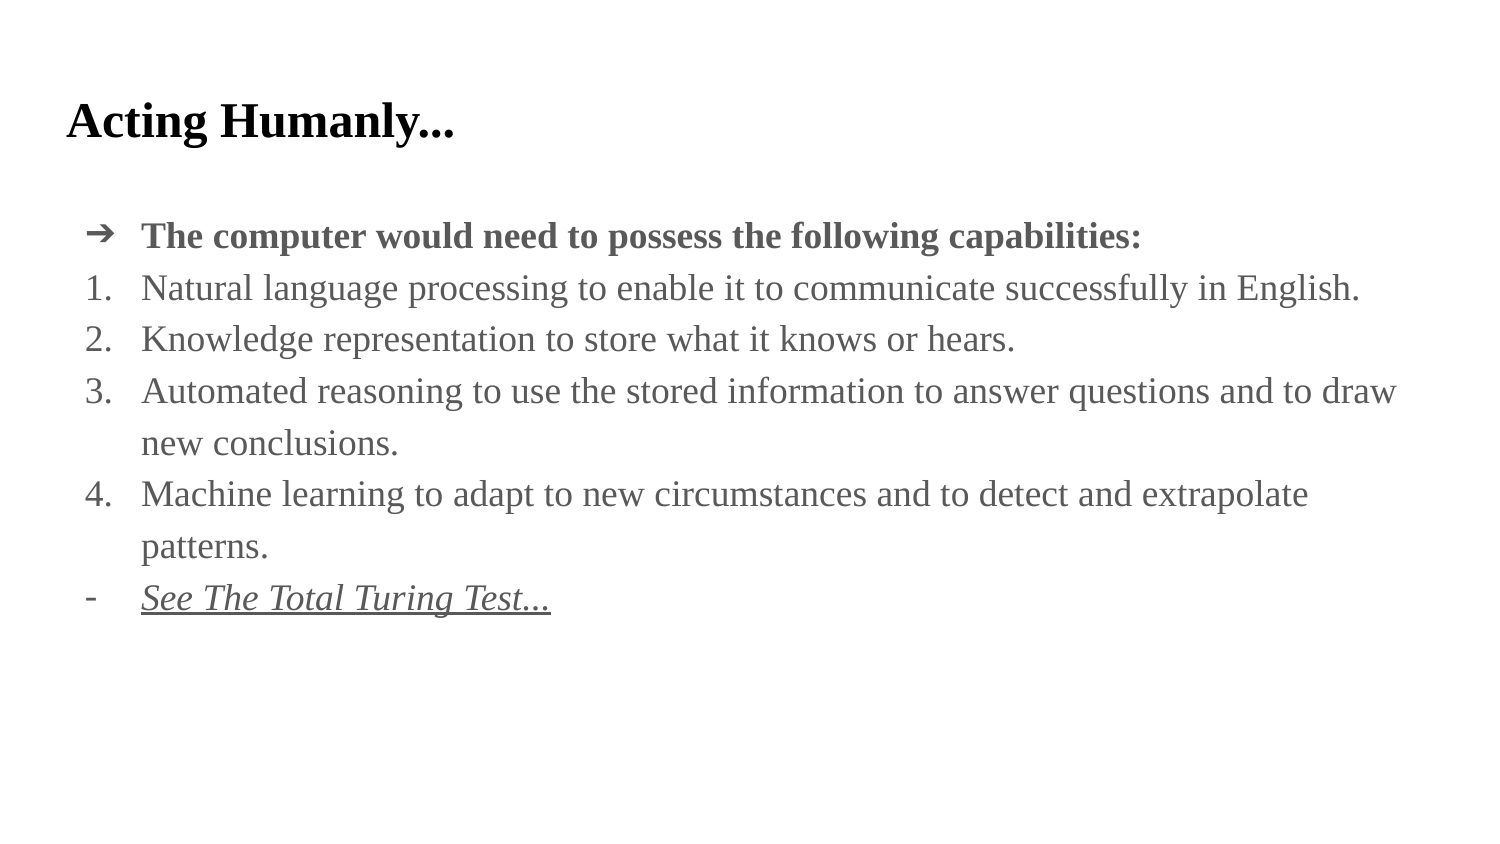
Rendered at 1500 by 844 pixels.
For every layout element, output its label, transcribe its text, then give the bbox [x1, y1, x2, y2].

title Acting Humanly... [51, 72, 1449, 167]
list The computer would need to possess the following capabilities: Natural language processing to enable it to communicate successfully in English. Knowledge representation to store what it knows or hears. Automated reasoning to use the stored information to answer questions and to draw new conclusions. Machine learning to adapt to new circumstances and to detect and extrapolate patterns. See The Total Turing Test... [51, 189, 1449, 750]
